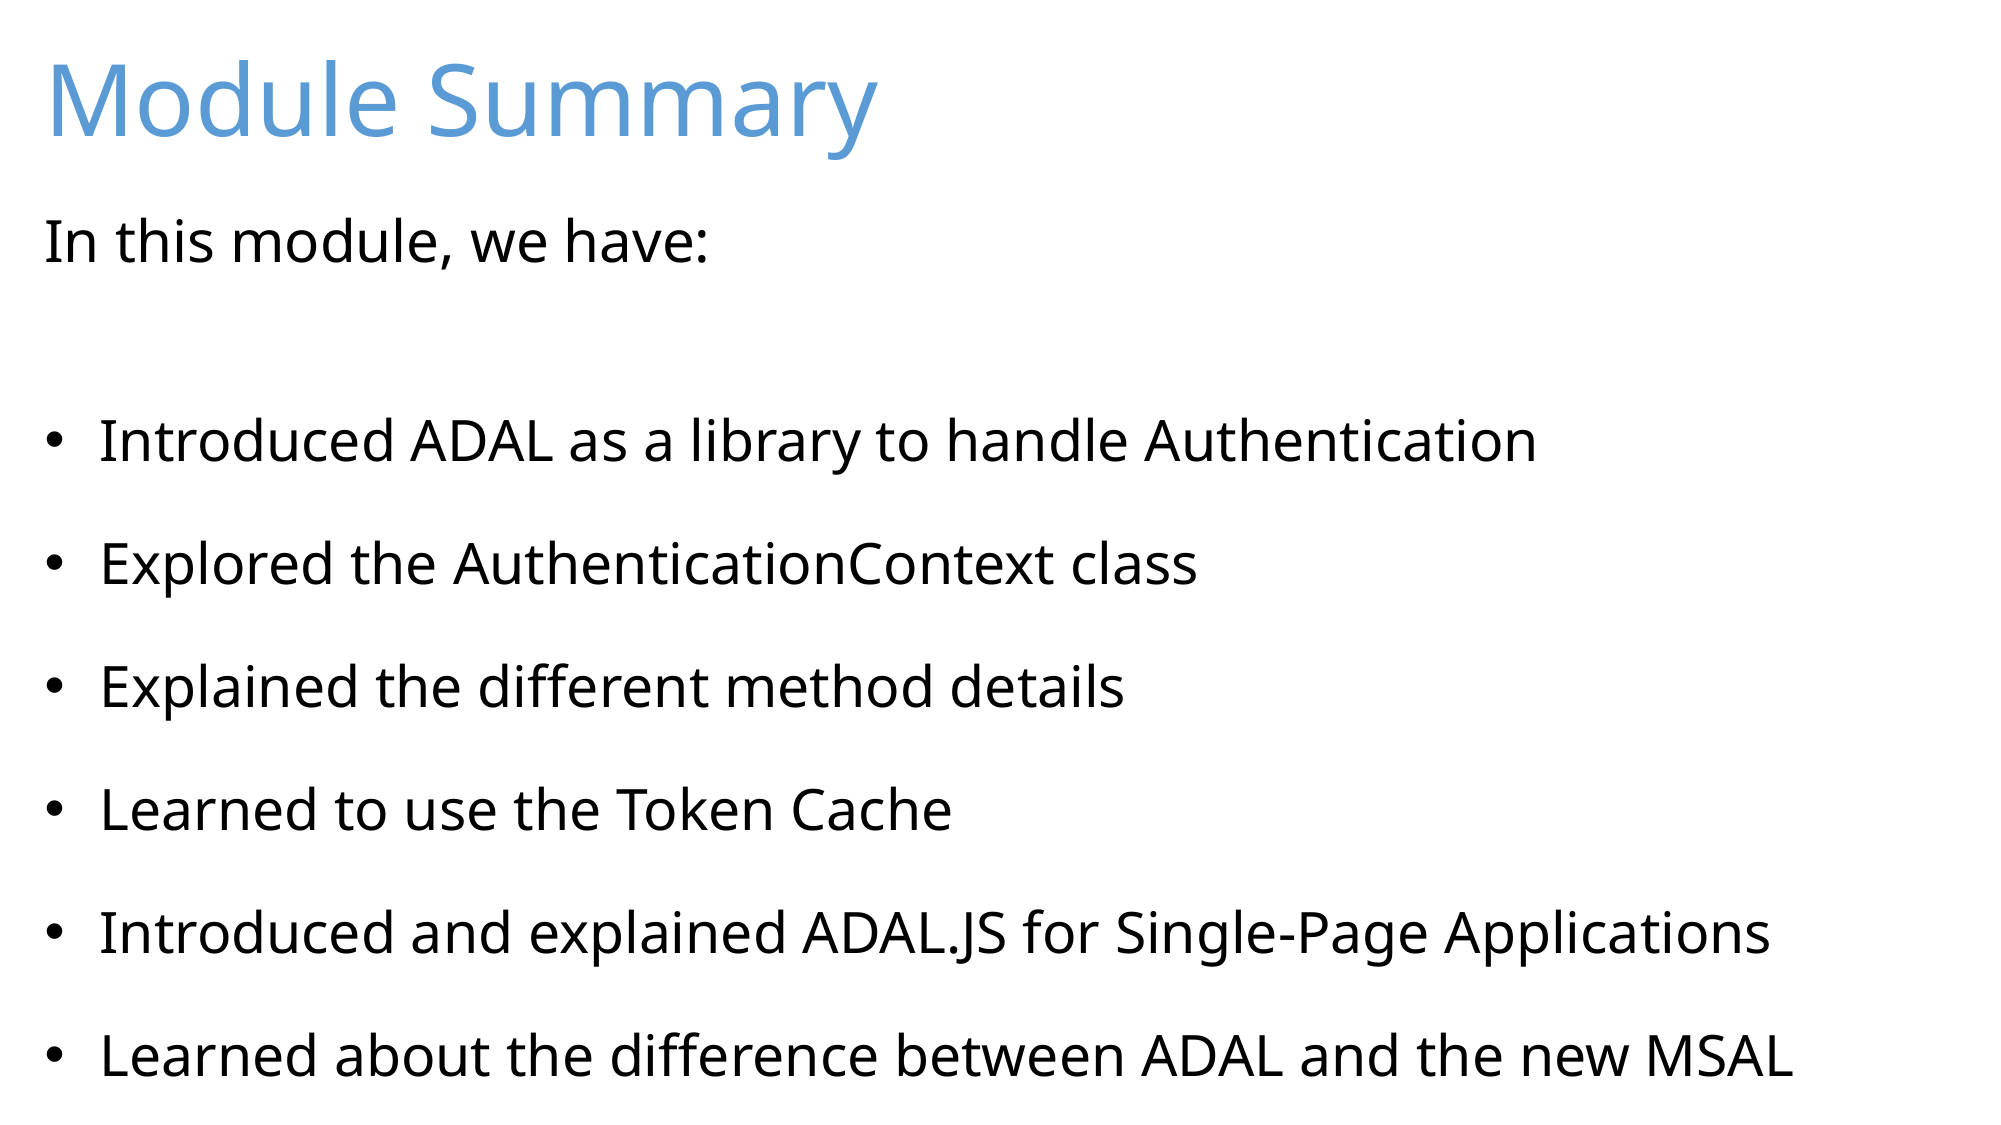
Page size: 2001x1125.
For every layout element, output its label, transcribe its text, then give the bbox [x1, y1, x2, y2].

list Introduced ADAL as a library to handle Authentication Explored the AuthenticationContext class Explained the different method details Learned to use the Token Cache Introduced and explained ADAL.JS for Single-Page Applications Learned about the difference between ADAL and the new MSAL [29, 362, 1979, 1101]
